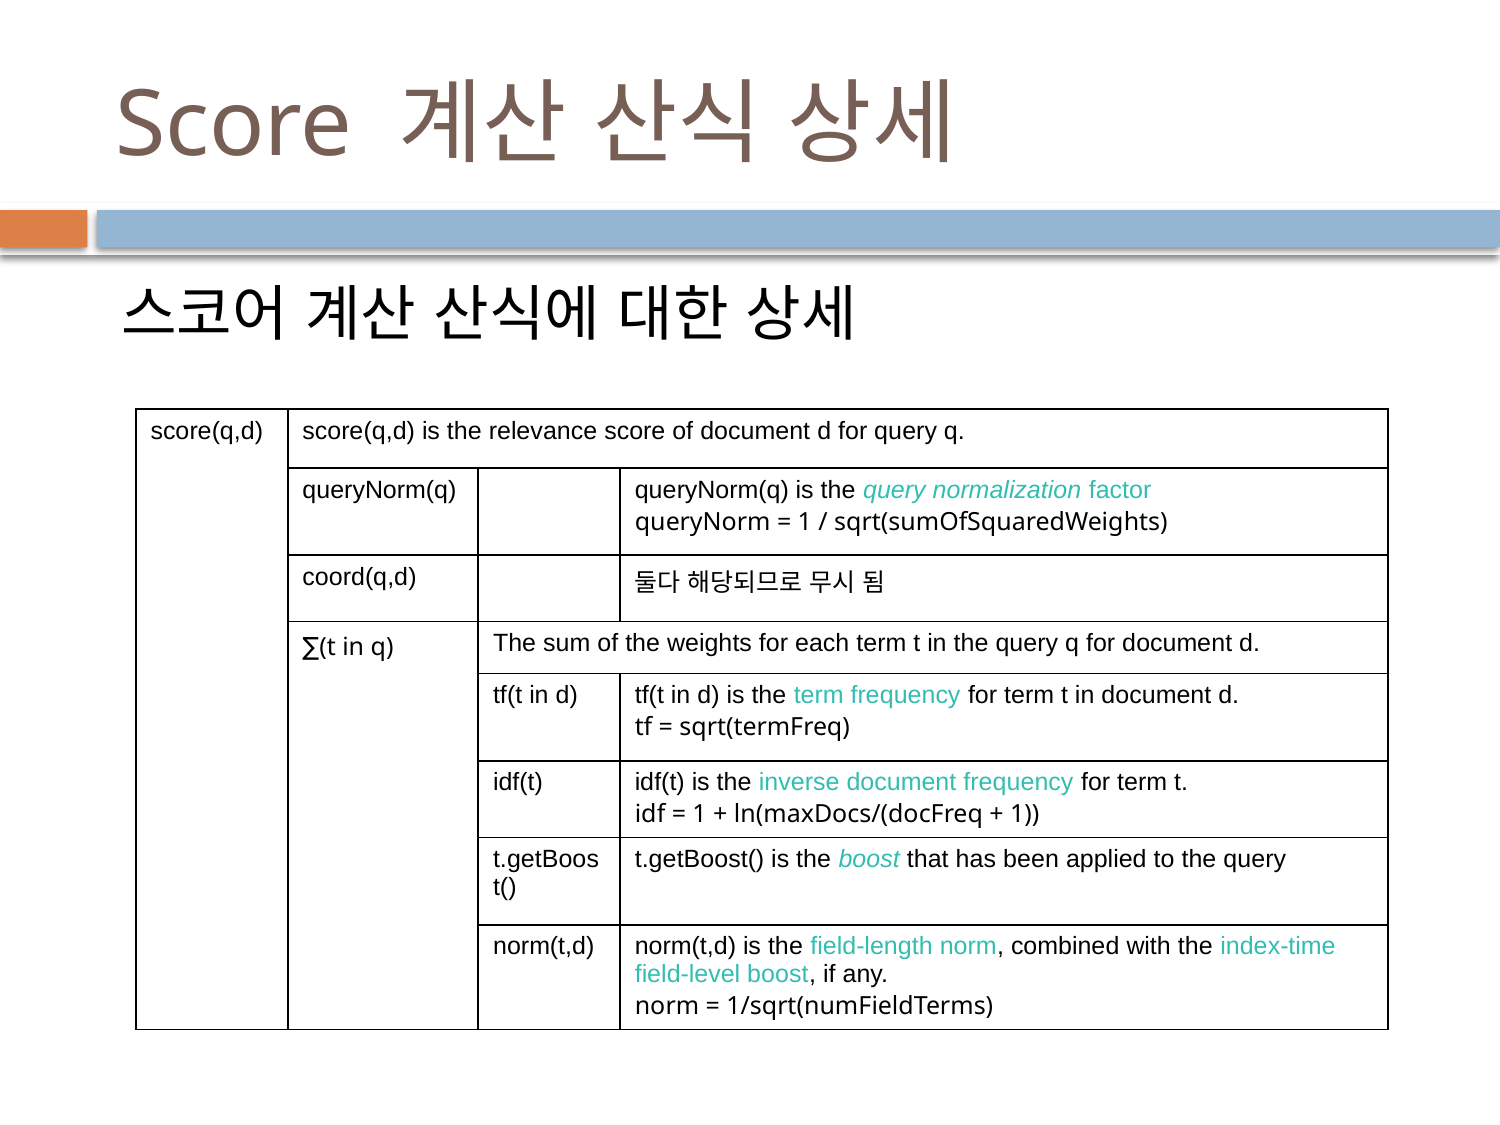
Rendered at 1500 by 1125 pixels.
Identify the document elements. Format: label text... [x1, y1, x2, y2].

table_cell [479, 469, 619, 554]
table_cell tf(t in d) is the term frequency for term t in document d. tf = sqrt(termFreq) [621, 674, 1387, 760]
table_header score(q,d) is the relevance score of document d for query q. [289, 410, 1387, 467]
title Score 계산 산식 상세 [100, 37, 1438, 200]
table_cell norm(t,d) [479, 926, 619, 1029]
table_cell t.getBoost() is the boost that has been applied to the query [621, 838, 1387, 924]
table_cell [479, 556, 619, 621]
table_cell coord(q,d) [289, 556, 477, 621]
table_cell ∑(t in q) [289, 622, 477, 1029]
table_cell queryNorm(q) is the query normalization factor queryNorm = 1 / sqrt(sumOfSquaredWeights) [621, 469, 1387, 554]
table_cell queryNorm(q) [289, 469, 477, 554]
table_cell idf(t) is the inverse document frequency for term t. idf = 1 + ln(maxDocs/(docFreq + 1)) [621, 762, 1387, 837]
table_cell t.getBoost() [479, 838, 619, 924]
table_header score(q,d) [137, 410, 287, 1029]
table_cell 둘다 해당되므로 무시 됨 [621, 556, 1387, 621]
table_cell tf(t in d) [479, 674, 619, 760]
table_cell idf(t) [479, 762, 619, 837]
table_cell norm(t,d) is the field-length norm, combined with the index-time field-level boost, if any. norm = 1/sqrt(numFieldTerms) [621, 926, 1387, 1029]
table_cell The sum of the weights for each term t in the query q for document d. [479, 622, 1387, 673]
list 스코어 계산 산식에 대한 상세 [75, 267, 1425, 463]
